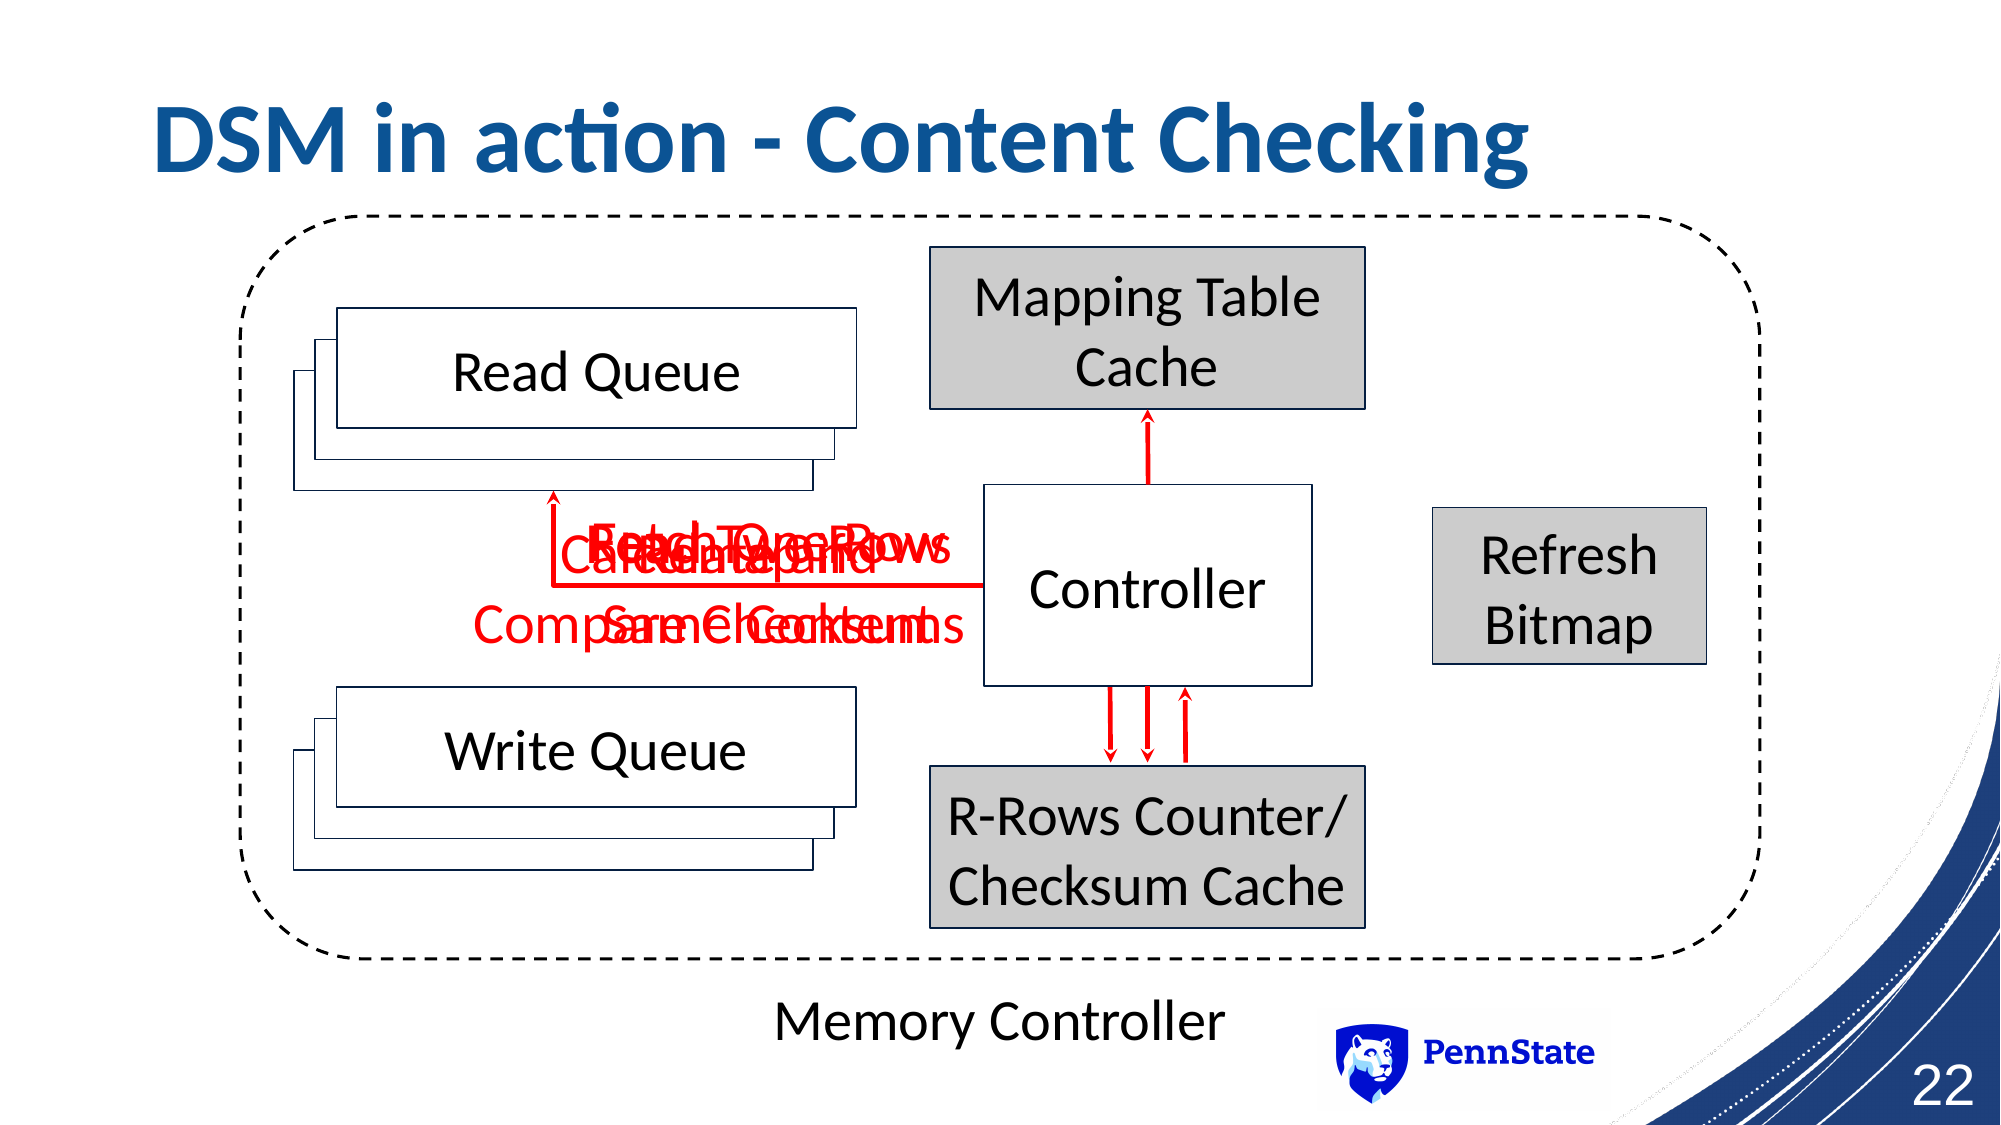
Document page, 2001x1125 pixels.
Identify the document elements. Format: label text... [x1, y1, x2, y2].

text_box Calculate and Compare Checksums [454, 512, 553, 658]
text_box Refresh Bitmap [1432, 507, 1707, 665]
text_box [553, 490, 985, 586]
slide_number ‹#› [1879, 1038, 1992, 1125]
text_box [240, 216, 1760, 959]
text_box [293, 370, 814, 491]
text_box R-Rows Counter/ Checksum Cache [930, 765, 1366, 928]
text_box Mapping Table Cache [930, 247, 1366, 410]
text_box Memory Controller [719, 971, 1281, 1063]
title DSM in action - Content Checking [137, 59, 1863, 206]
text_box Write Queue [336, 687, 857, 808]
text_box Remap if Same Content [553, 593, 984, 658]
picture [1317, 654, 2000, 1125]
text_box [293, 749, 813, 870]
text_box Read Queue [337, 308, 857, 428]
text_box [314, 718, 835, 839]
text_box [315, 339, 835, 460]
text_box Controller [984, 484, 1313, 687]
